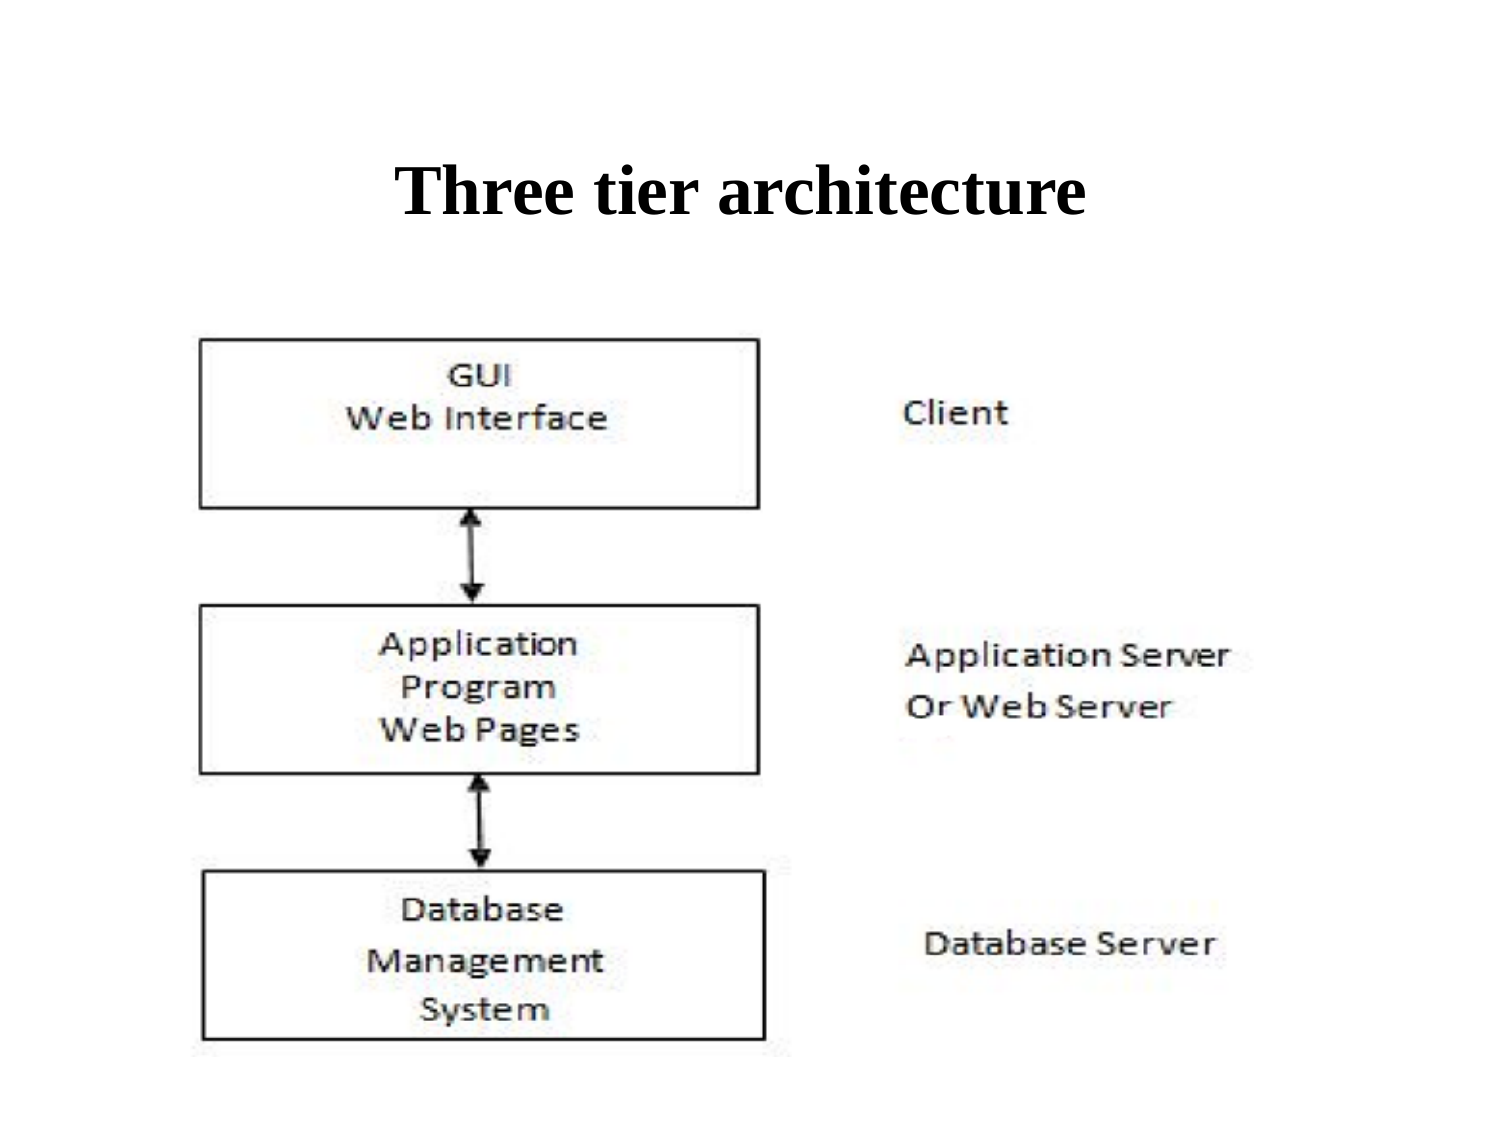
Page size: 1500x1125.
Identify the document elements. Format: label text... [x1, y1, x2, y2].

picture [174, 324, 1301, 1057]
title Three tier architecture [61, 135, 1439, 237]
